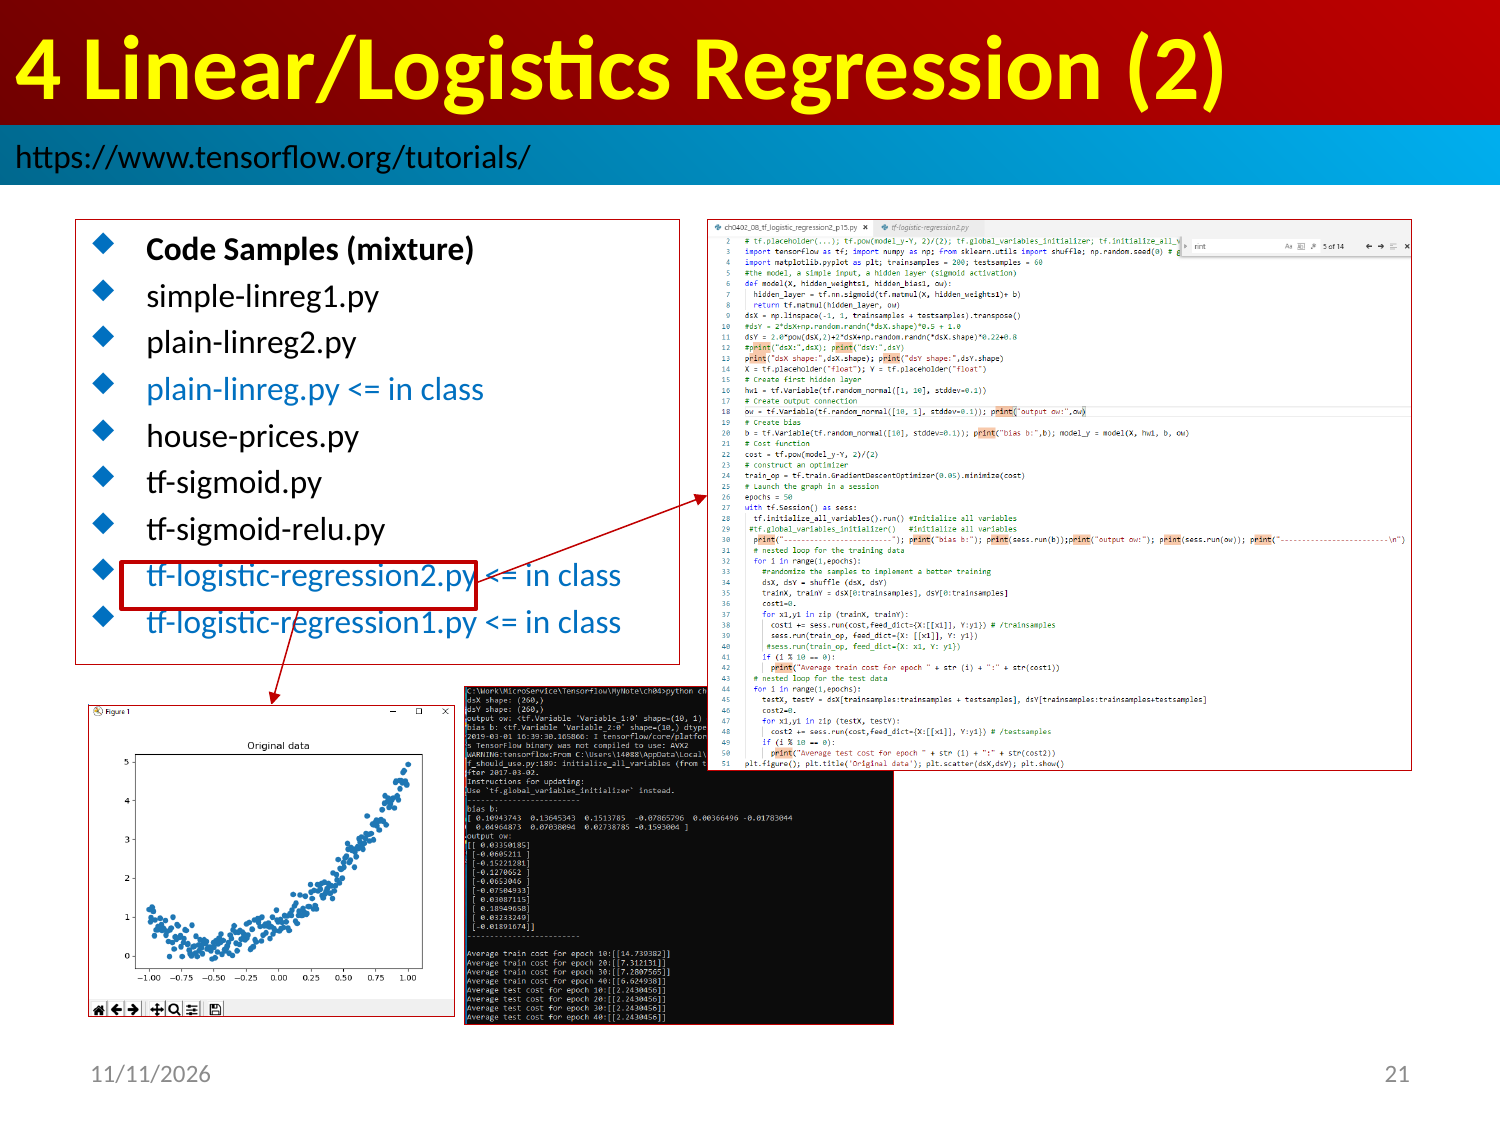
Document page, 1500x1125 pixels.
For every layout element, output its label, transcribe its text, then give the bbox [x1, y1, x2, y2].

title 4 Linear/Logistics Regression (2) [0, 0, 1500, 125]
subtitle Code Samples (mixture) simple-linreg1.py plain-linreg2.py plain-linreg.py <= in class house-prices.py tf-sigmoid.py tf-sigmoid-relu.py tf-logistic-regression2.py <= in class tf-logistic-regression1.py <= in class [75, 219, 680, 665]
slide_number 21 [1074, 1042, 1425, 1103]
picture [87, 704, 455, 1017]
text_box [119, 560, 478, 611]
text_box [476, 495, 701, 583]
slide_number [75, 1042, 425, 1103]
text_box https://www.tensorflow.org/tutorials/ [0, 125, 1500, 185]
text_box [271, 608, 299, 703]
picture [464, 219, 1413, 1025]
